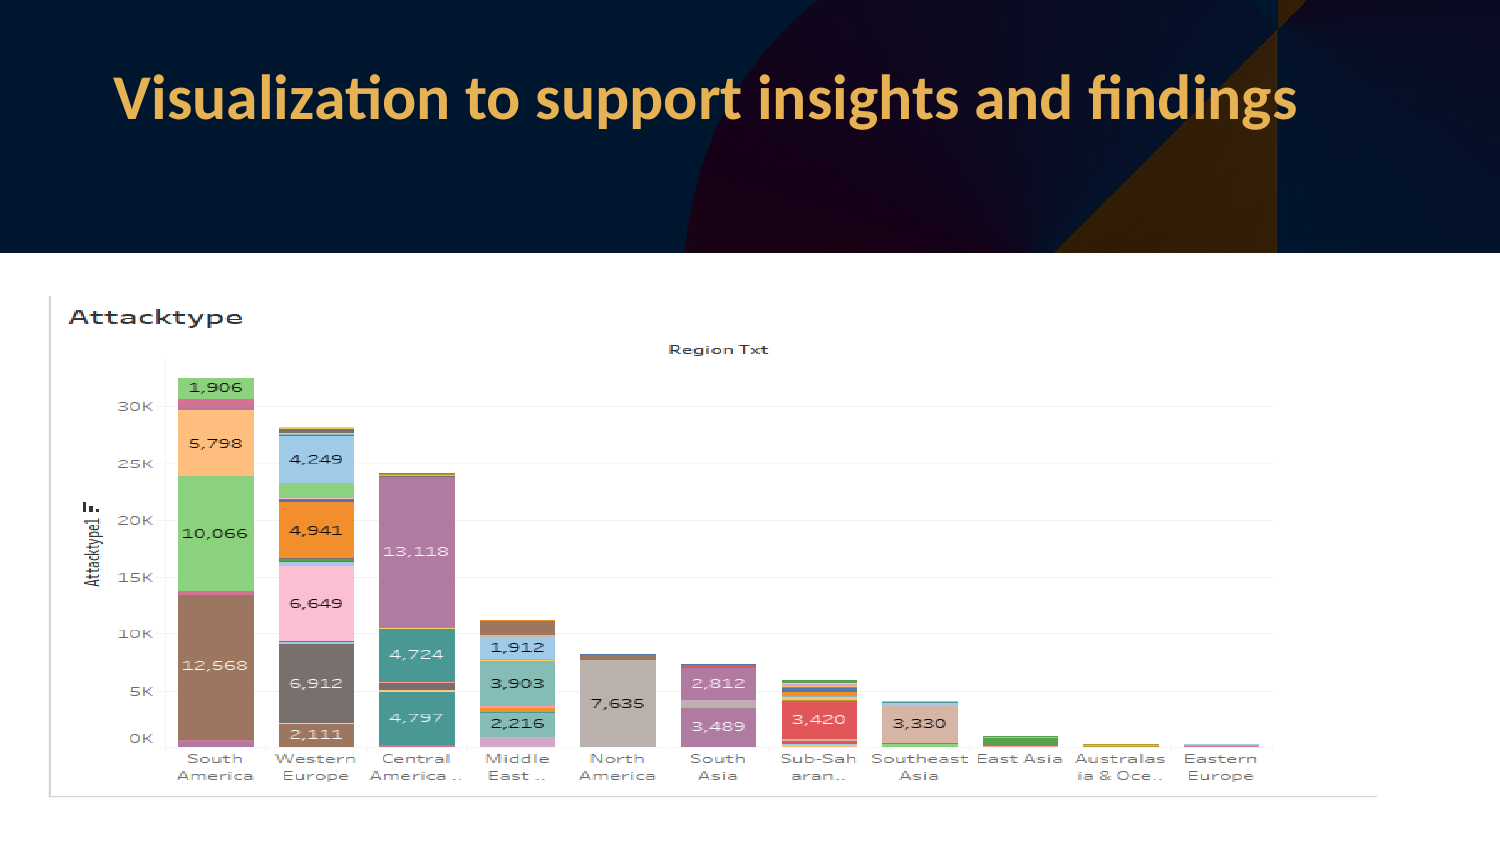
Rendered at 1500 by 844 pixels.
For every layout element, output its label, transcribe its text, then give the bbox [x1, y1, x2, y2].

title Visualization to support insights and findings [98, 46, 1402, 218]
picture [0, 0, 1500, 844]
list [48, 296, 1377, 798]
